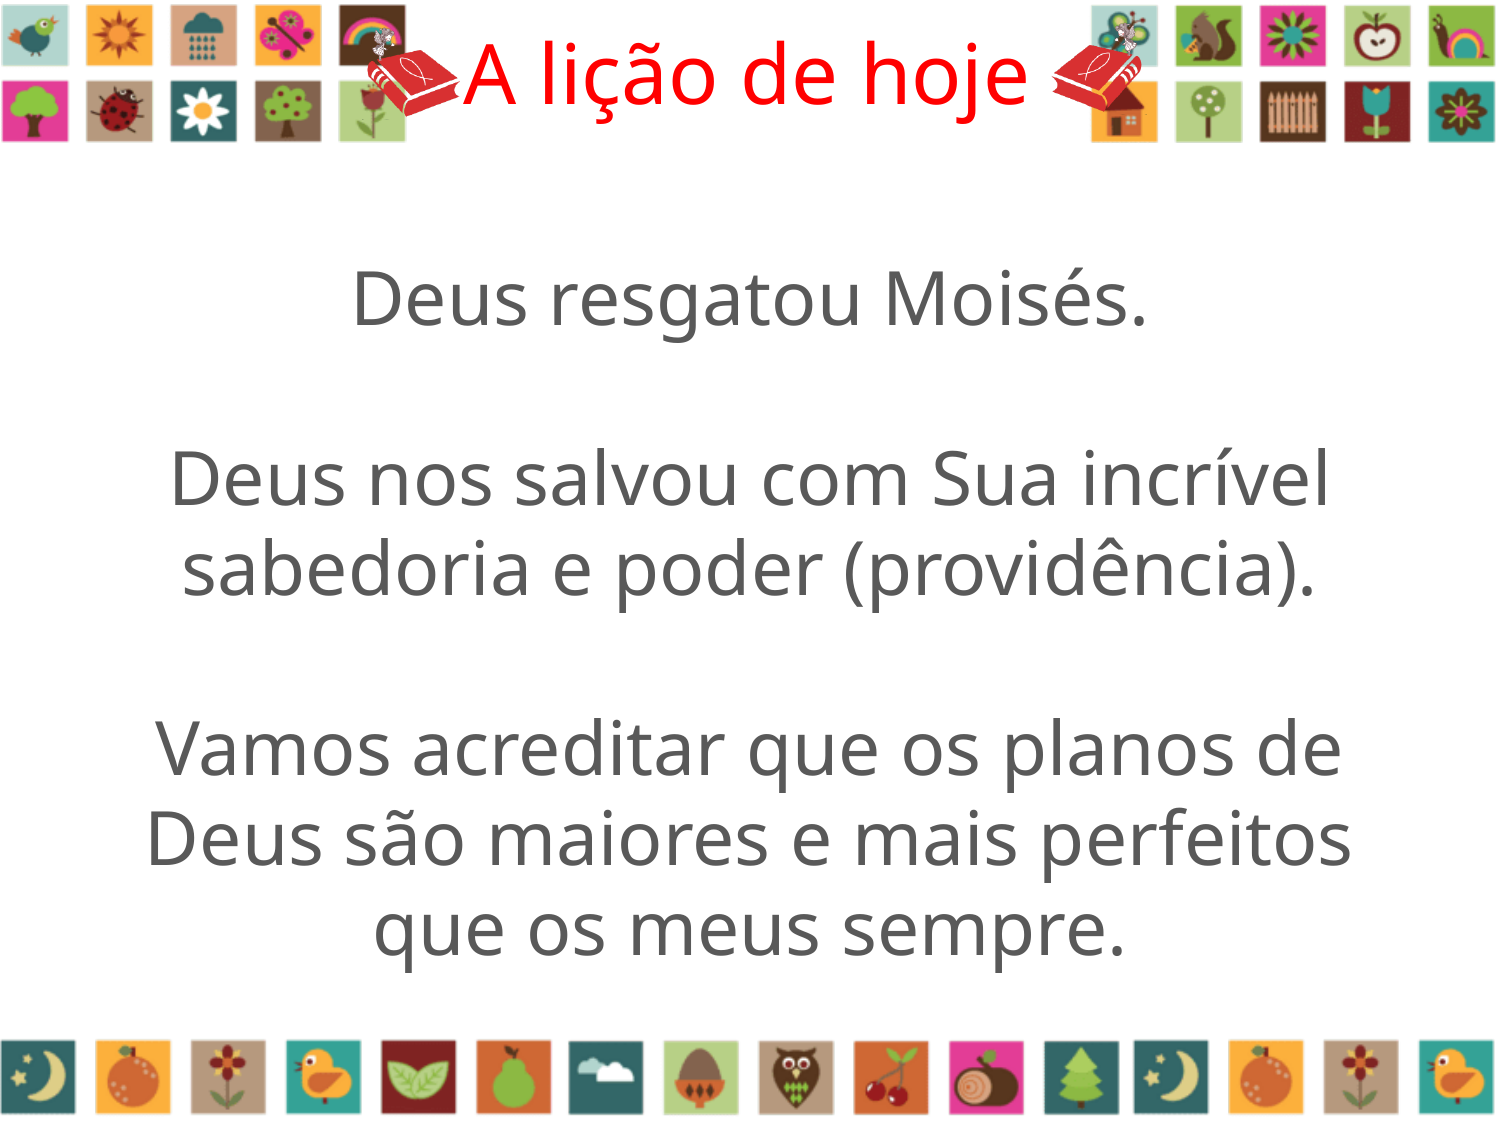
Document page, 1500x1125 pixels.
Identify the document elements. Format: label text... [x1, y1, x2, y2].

text_box Deus resgatou Moisés. Deus nos salvou com Sua incrível sabedoria e poder (providência). Vamos acreditar que os planos de Deus são maiores e mais perfeitos que os meus sempre. [76, 243, 1424, 979]
picture [0, 3, 492, 150]
picture [1020, 3, 1500, 150]
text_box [0, 1028, 1500, 1118]
text_box A lição de hoje [425, 13, 1078, 129]
